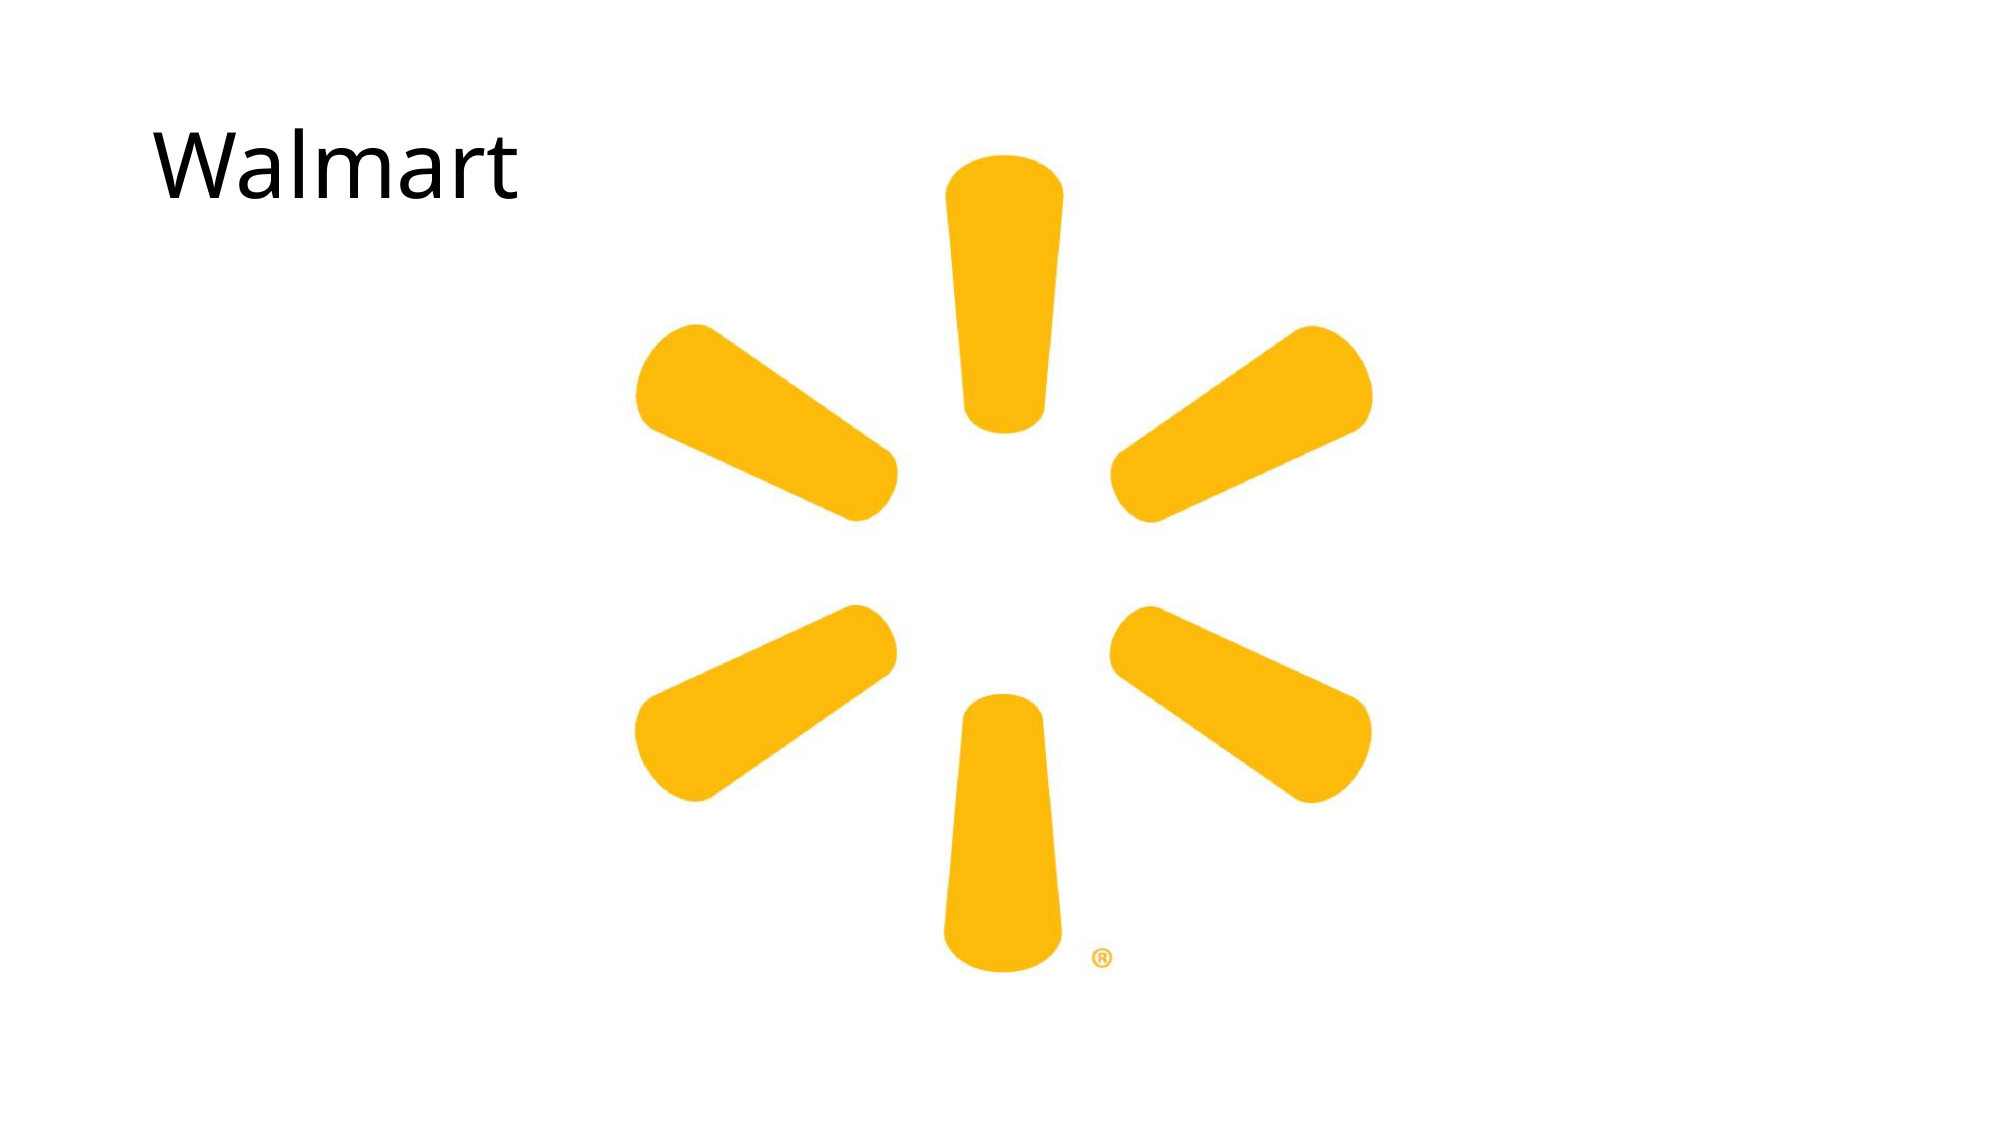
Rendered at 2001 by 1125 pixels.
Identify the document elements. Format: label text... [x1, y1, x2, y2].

picture [609, 131, 1391, 994]
title Walmart [137, 59, 1863, 278]
